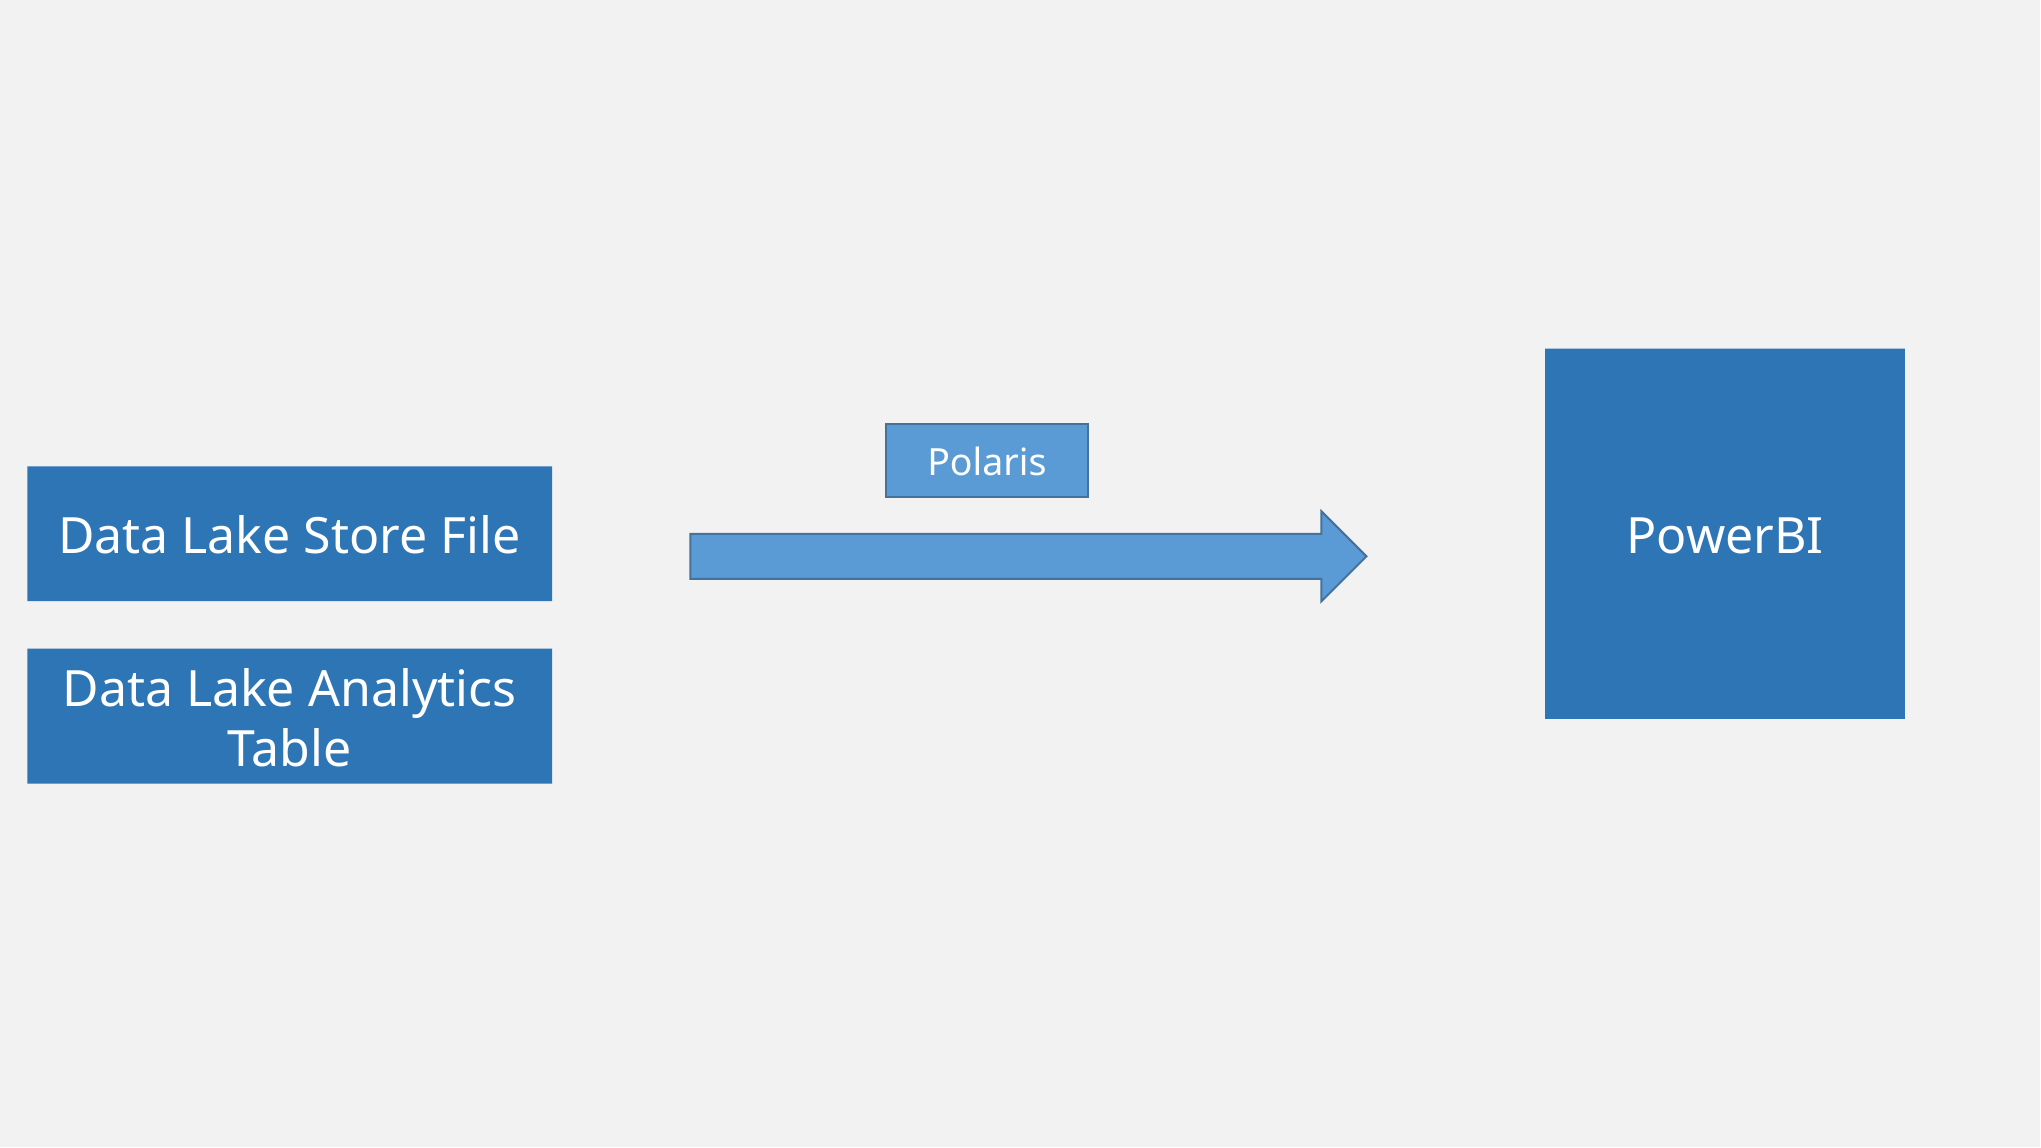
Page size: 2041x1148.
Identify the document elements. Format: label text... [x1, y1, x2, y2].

text_box PowerBI [1544, 348, 1906, 720]
text_box Data Lake Analytics Table [26, 648, 553, 785]
text_box [689, 508, 1368, 604]
text_box Data Lake Store File [26, 465, 553, 602]
text_box Polaris [885, 423, 1089, 498]
